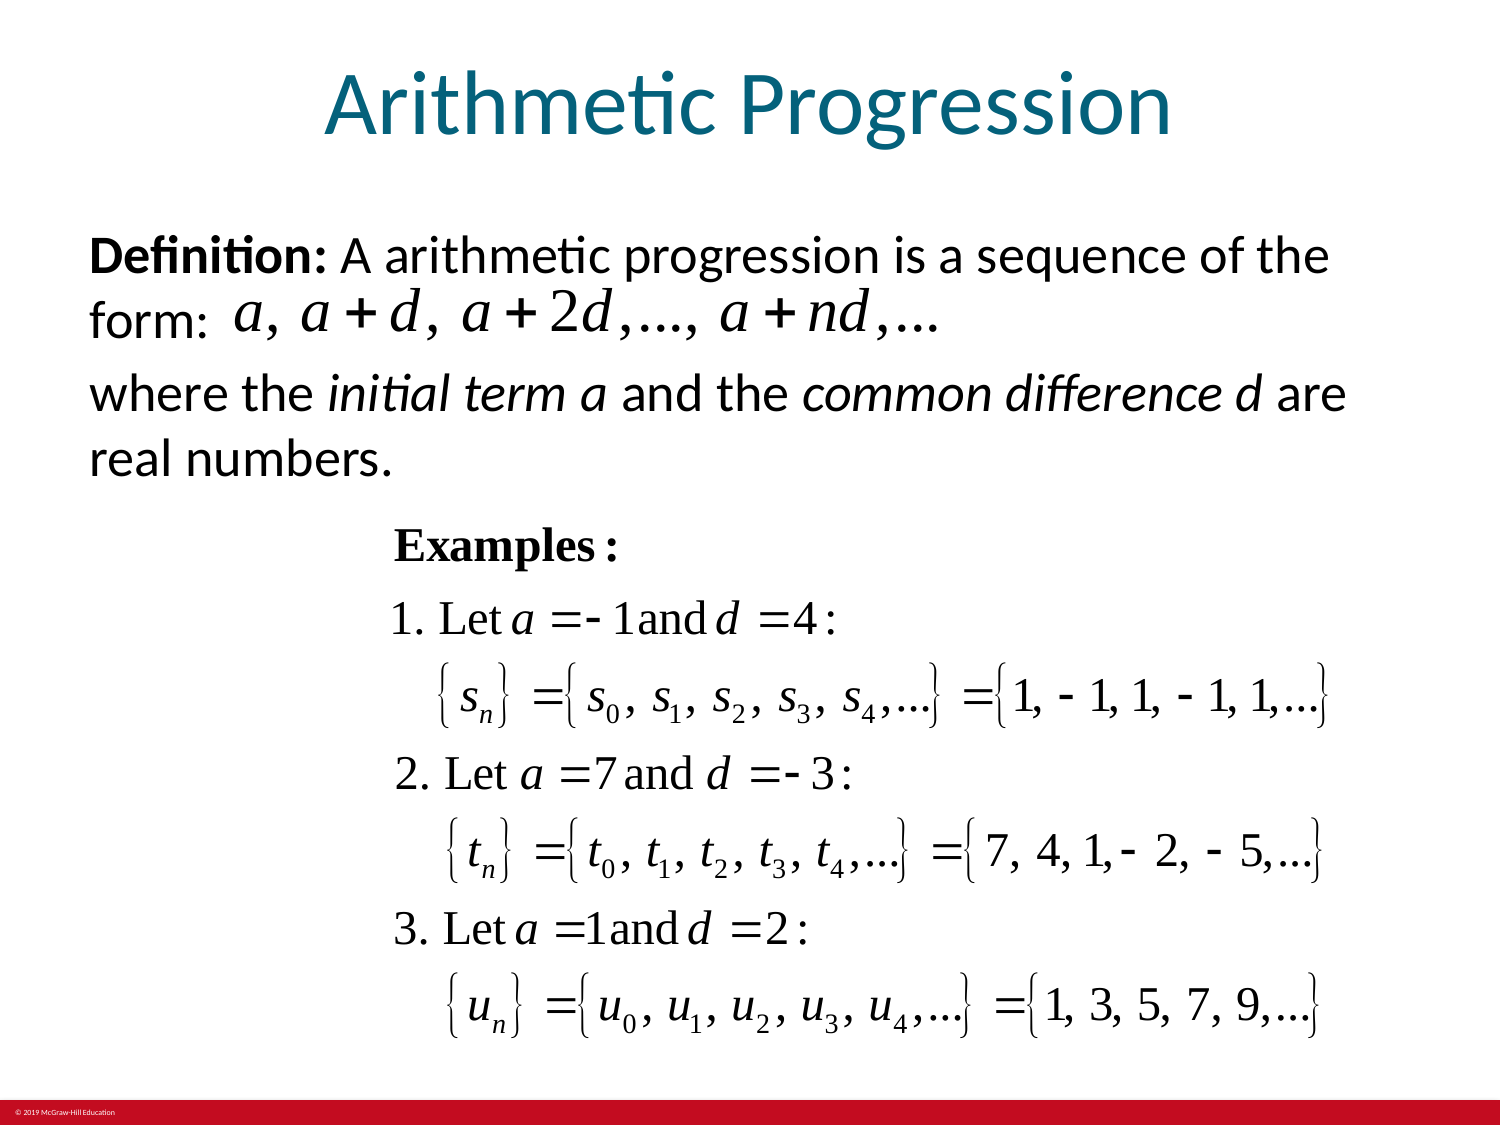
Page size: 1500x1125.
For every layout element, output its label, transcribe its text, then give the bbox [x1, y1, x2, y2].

list Definition: A arithmetic progression is a sequence of the form: [75, 212, 1425, 350]
list where the initial term a and the common difference d are real numbers. [75, 350, 1425, 488]
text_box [224, 274, 951, 358]
title Arithmetic Progression [0, 0, 1500, 195]
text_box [386, 517, 1344, 1049]
